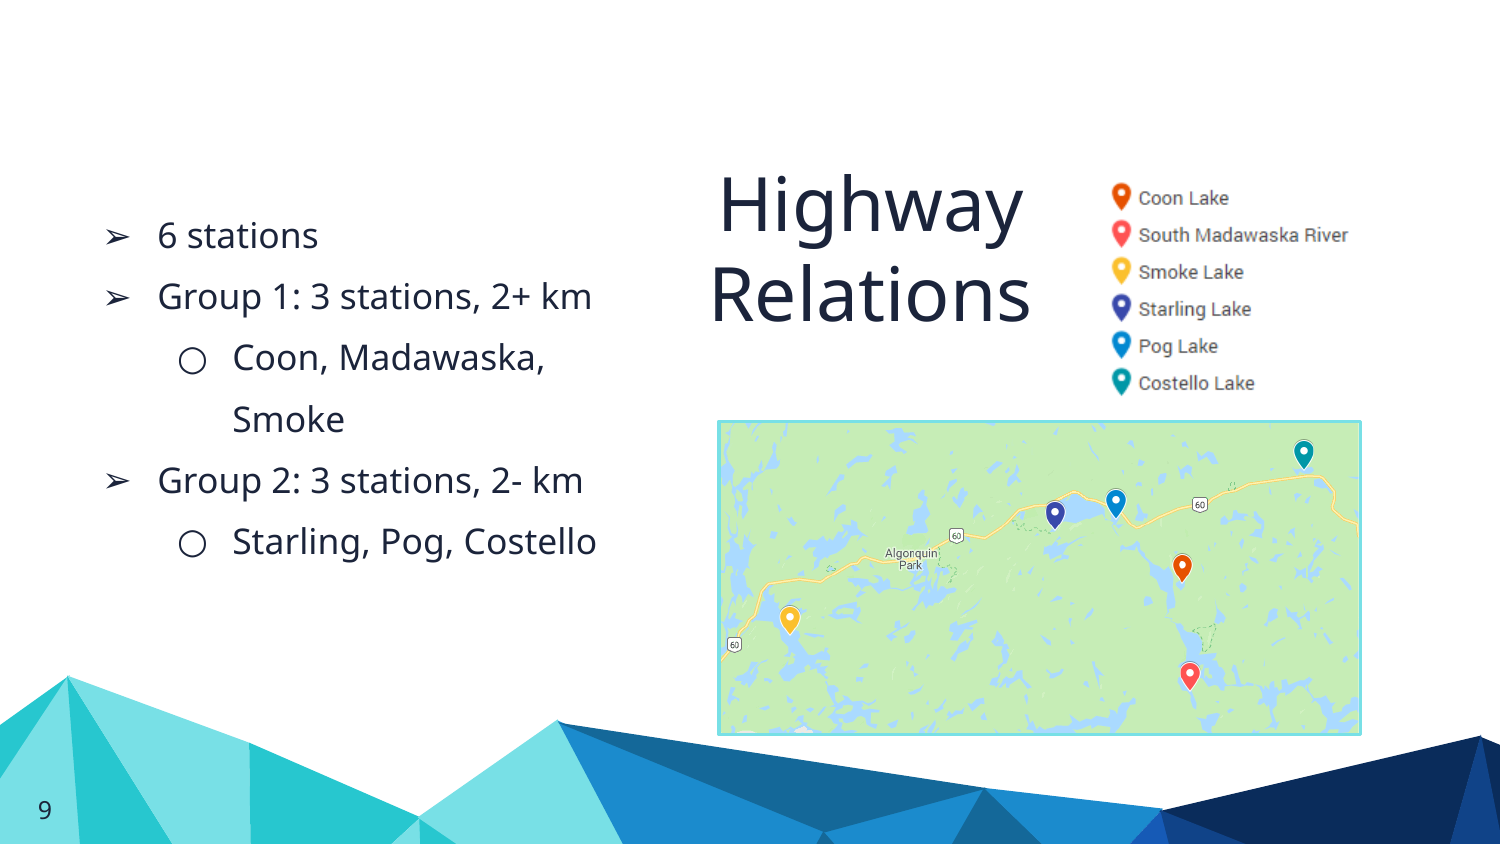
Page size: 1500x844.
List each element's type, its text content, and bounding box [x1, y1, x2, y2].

slide_number ‹#› [0, 779, 90, 844]
picture [720, 422, 1359, 734]
text_box Highway Relations [663, 63, 1078, 343]
text_box 6 stations Group 1: 3 stations, 2+ km Coon, Madawaska, Smoke Group 2: 3 stations, 2- km Starling, Pog, Costello [76, 191, 663, 676]
picture [1055, 165, 1388, 410]
